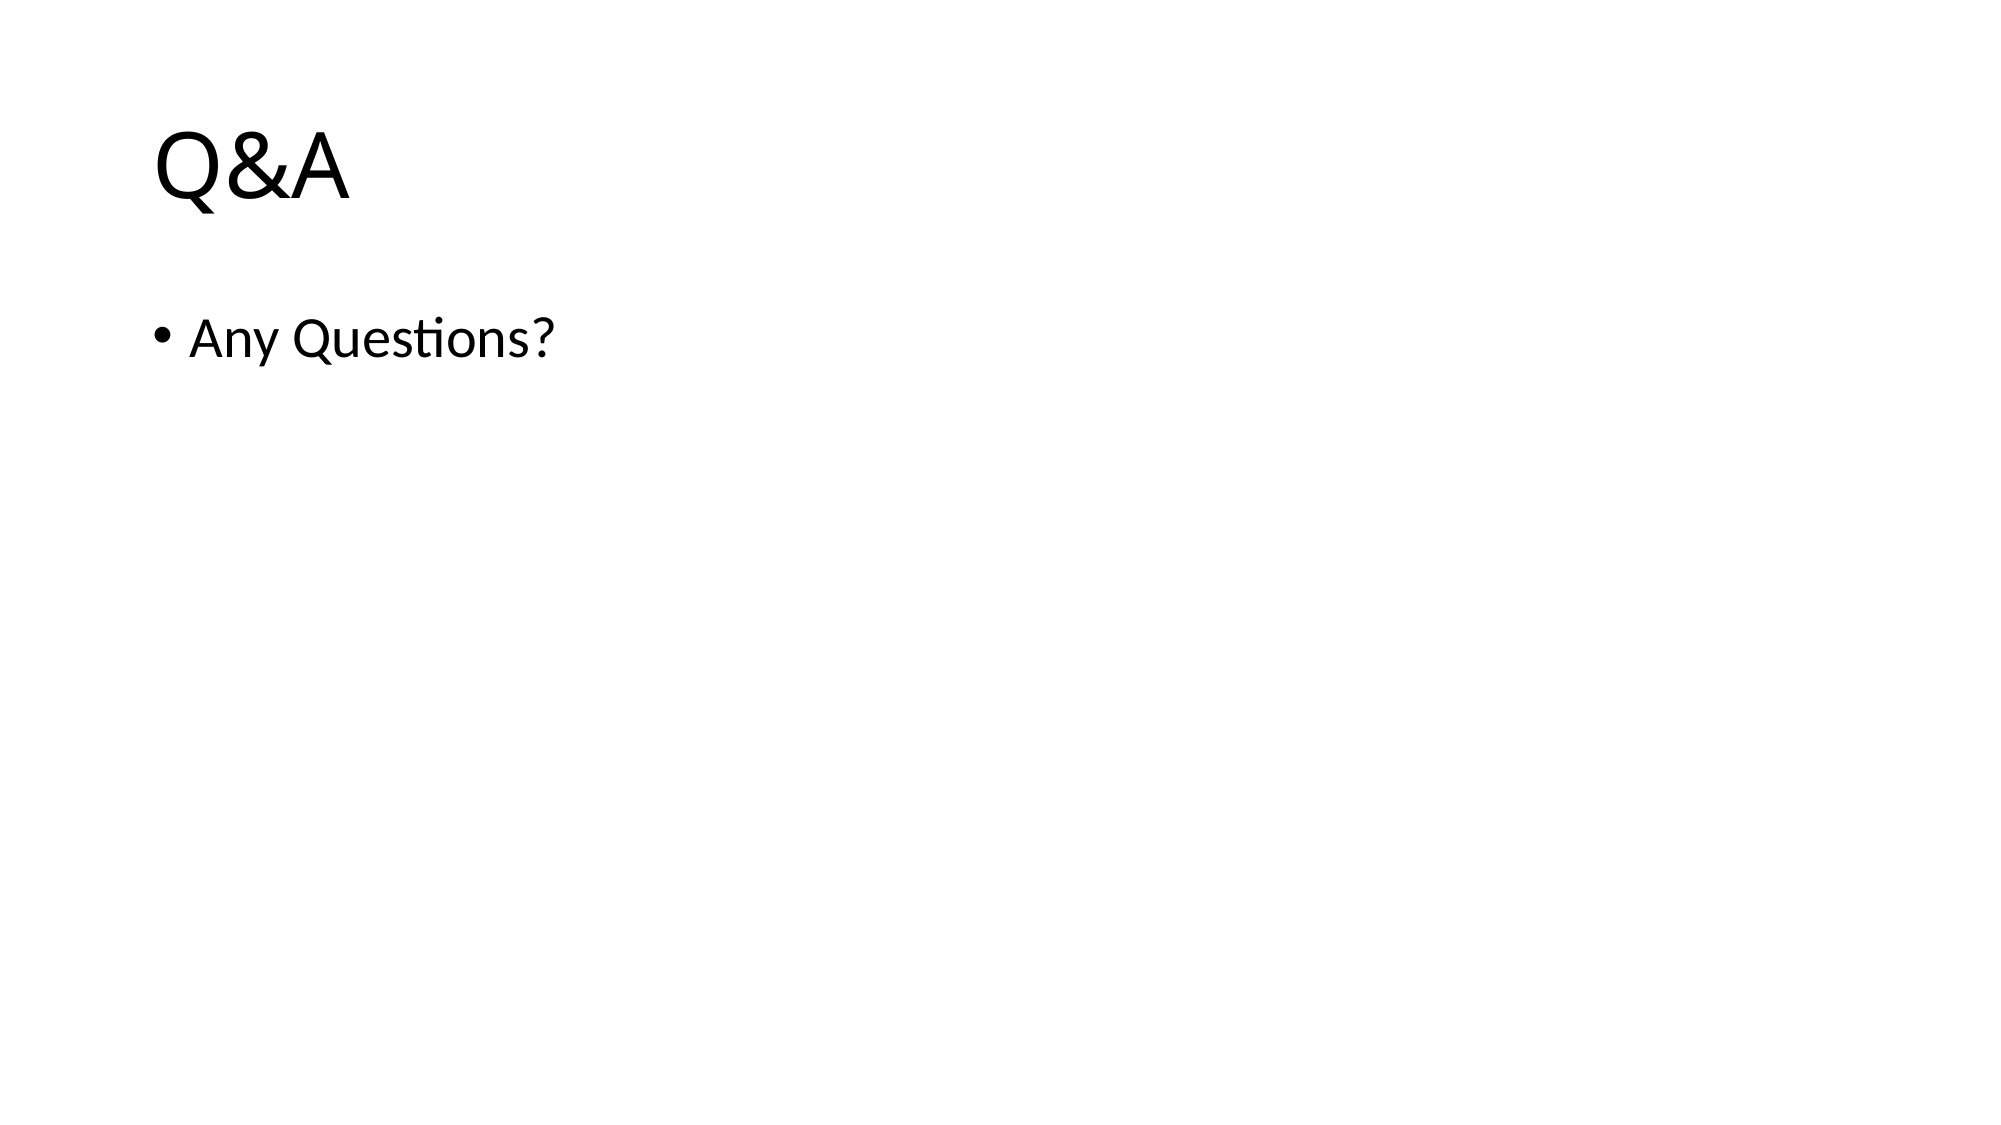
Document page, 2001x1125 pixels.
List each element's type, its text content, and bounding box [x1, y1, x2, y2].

list Any Questions? [137, 299, 1863, 1014]
title Q&A [137, 59, 1863, 278]
